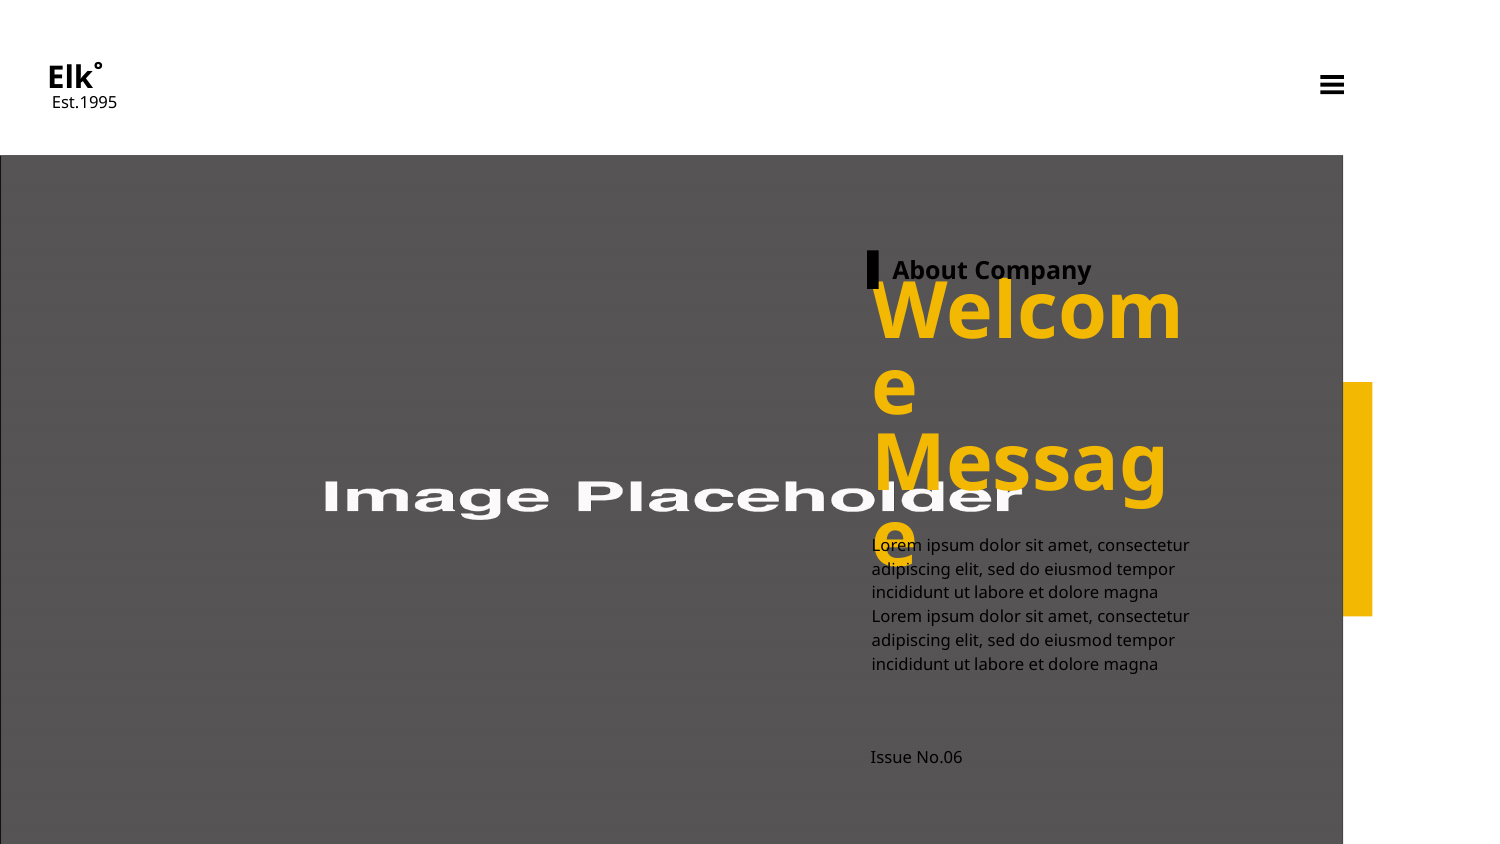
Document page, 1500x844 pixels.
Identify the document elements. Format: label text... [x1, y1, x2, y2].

text_box Est.1995 [40, 88, 129, 117]
text_box [1348, 382, 1373, 617]
text_box [1320, 82, 1344, 87]
text_box [1320, 90, 1344, 95]
text_box Elk˚ [42, 52, 123, 88]
text_box [1320, 75, 1344, 79]
picture [0, 155, 1344, 844]
